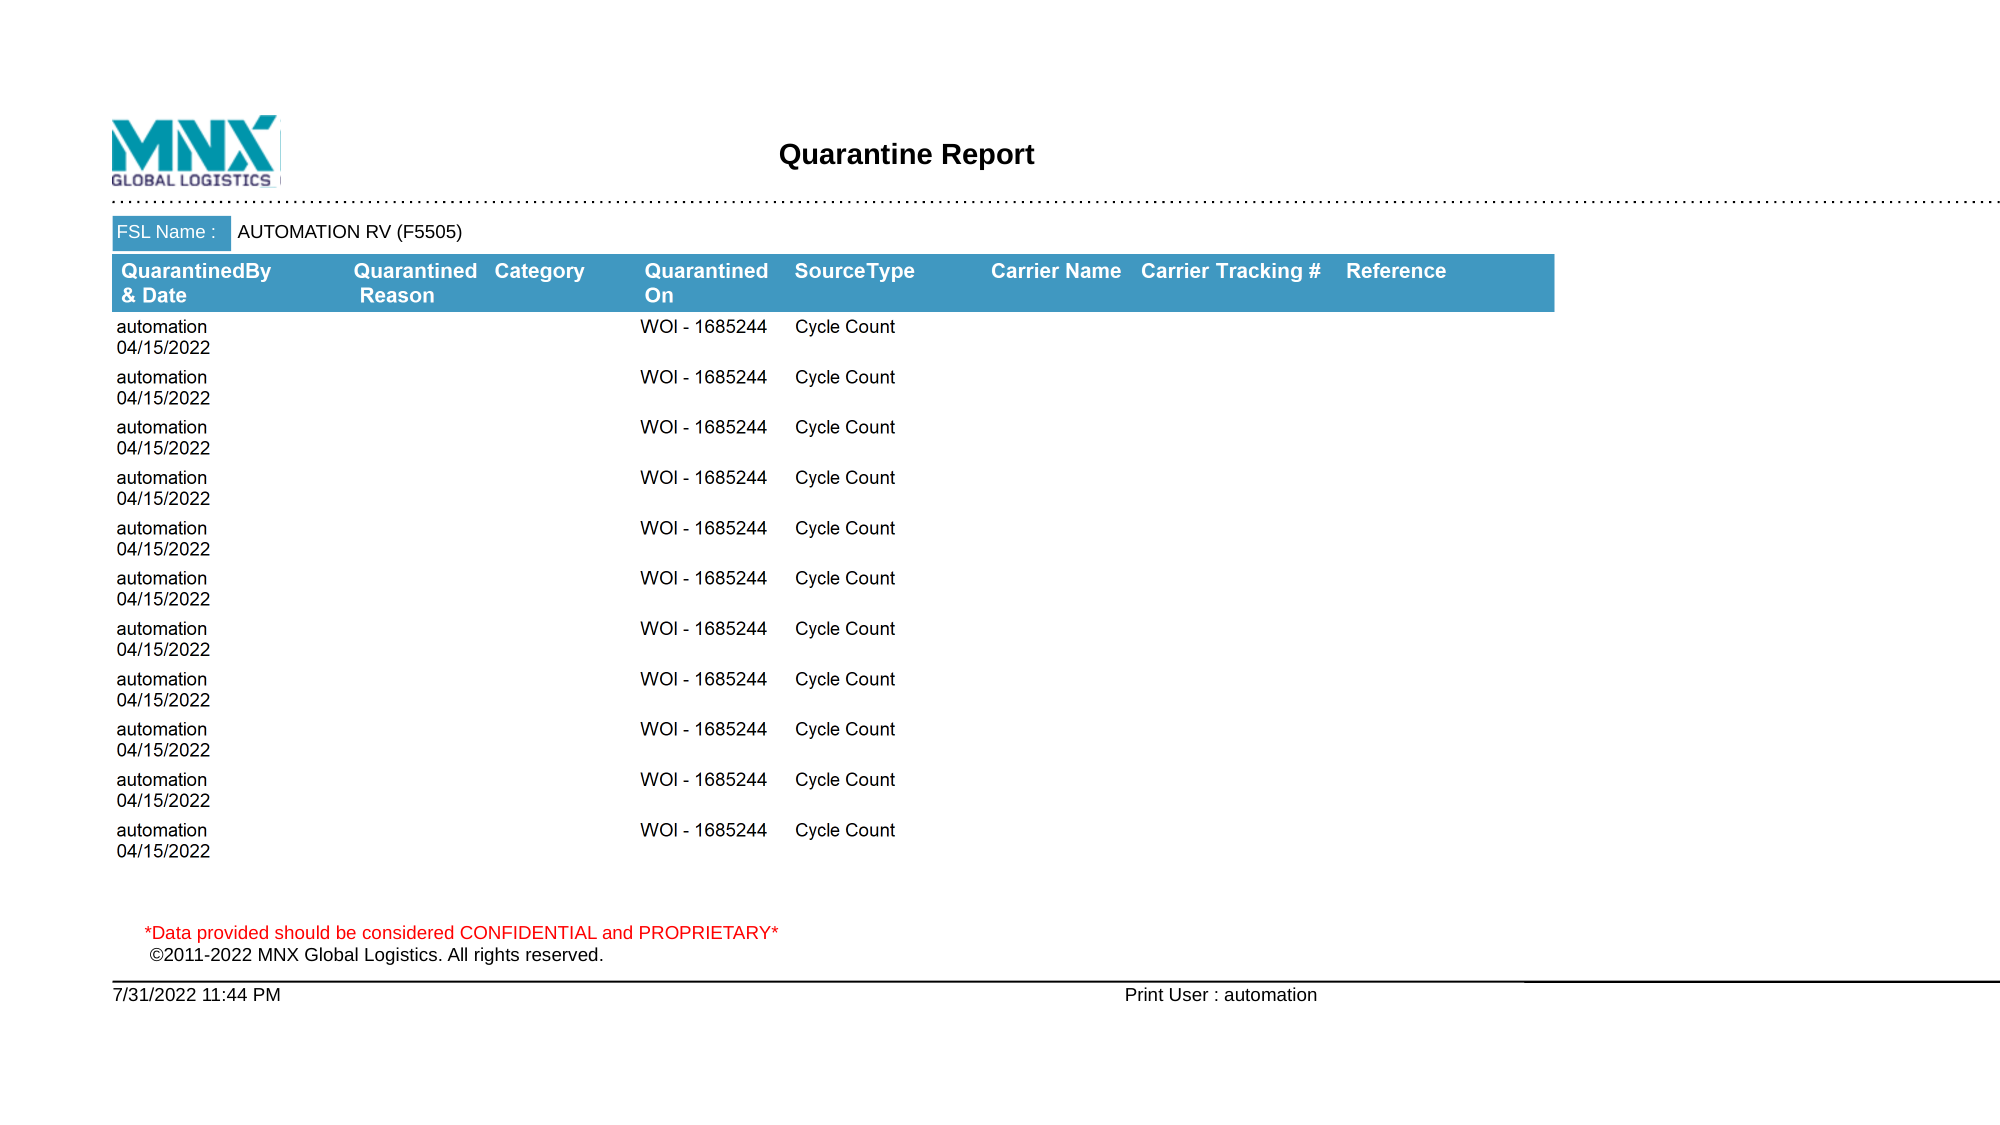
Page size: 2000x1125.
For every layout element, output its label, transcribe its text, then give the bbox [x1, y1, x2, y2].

text_box FSL Name : [112, 215, 232, 252]
picture [112, 115, 323, 188]
picture [112, 254, 1555, 866]
text_box Print User : automation [1055, 983, 1387, 1013]
text_box Quarantine Report [562, 131, 1252, 173]
text_box ©2011-2022 MNX Global Logistics. All rights reserved. [144, 942, 1158, 964]
text_box AUTOMATION RV (F5505) [233, 215, 669, 252]
text_box 7/31/2022 11:44 PM [112, 983, 343, 1013]
text_box *Data provided should be considered CONFIDENTIAL and PROPRIETARY* [144, 920, 1158, 942]
